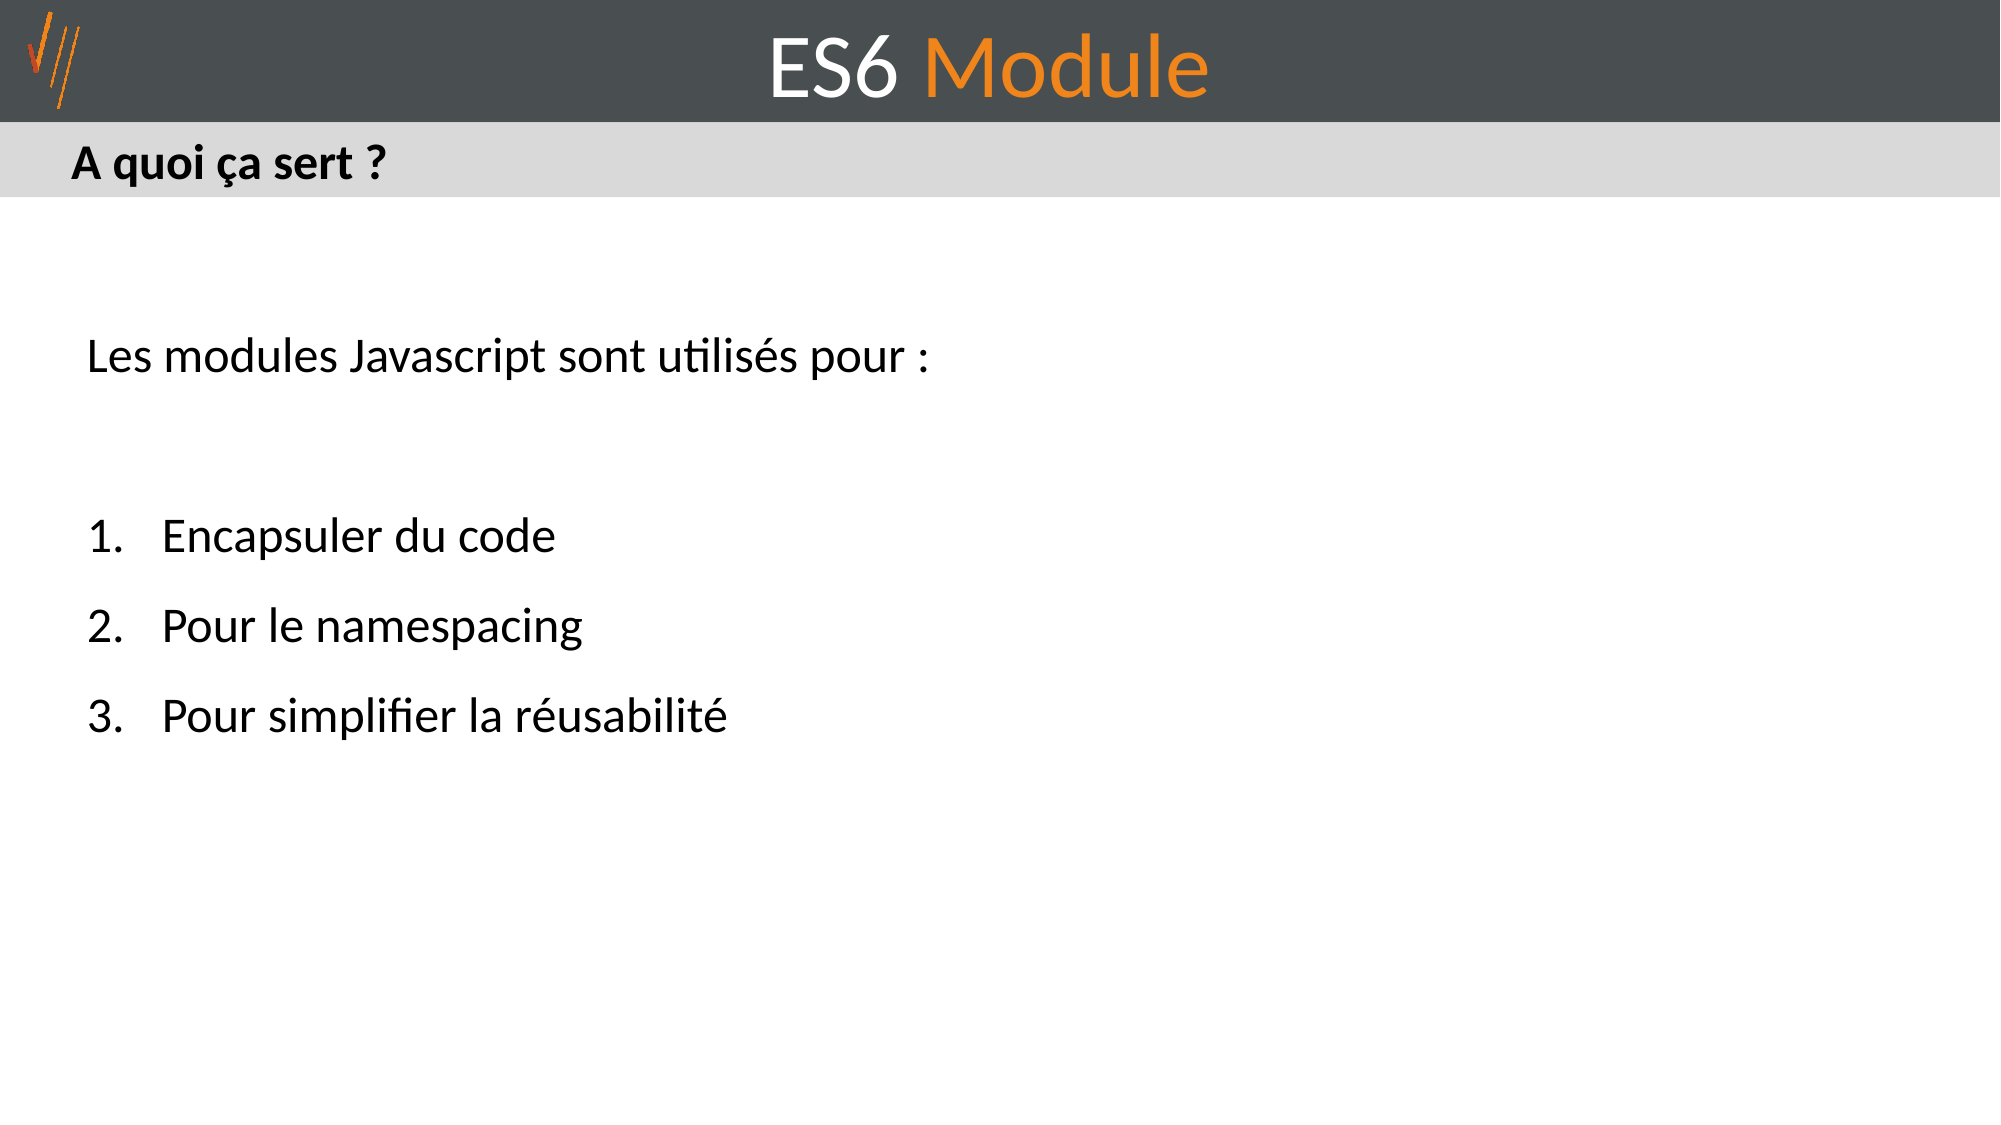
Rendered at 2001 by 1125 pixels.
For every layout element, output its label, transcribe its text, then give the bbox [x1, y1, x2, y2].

text_box A quoi ça sert ? [0, 122, 2000, 198]
text_box ES6 Module [0, 0, 2000, 122]
text_box Les modules Javascript sont utilisés pour : Encapsuler du code Pour le namespacing Pour simplifier la réusabilité [72, 284, 1928, 750]
picture [0, 6, 109, 116]
